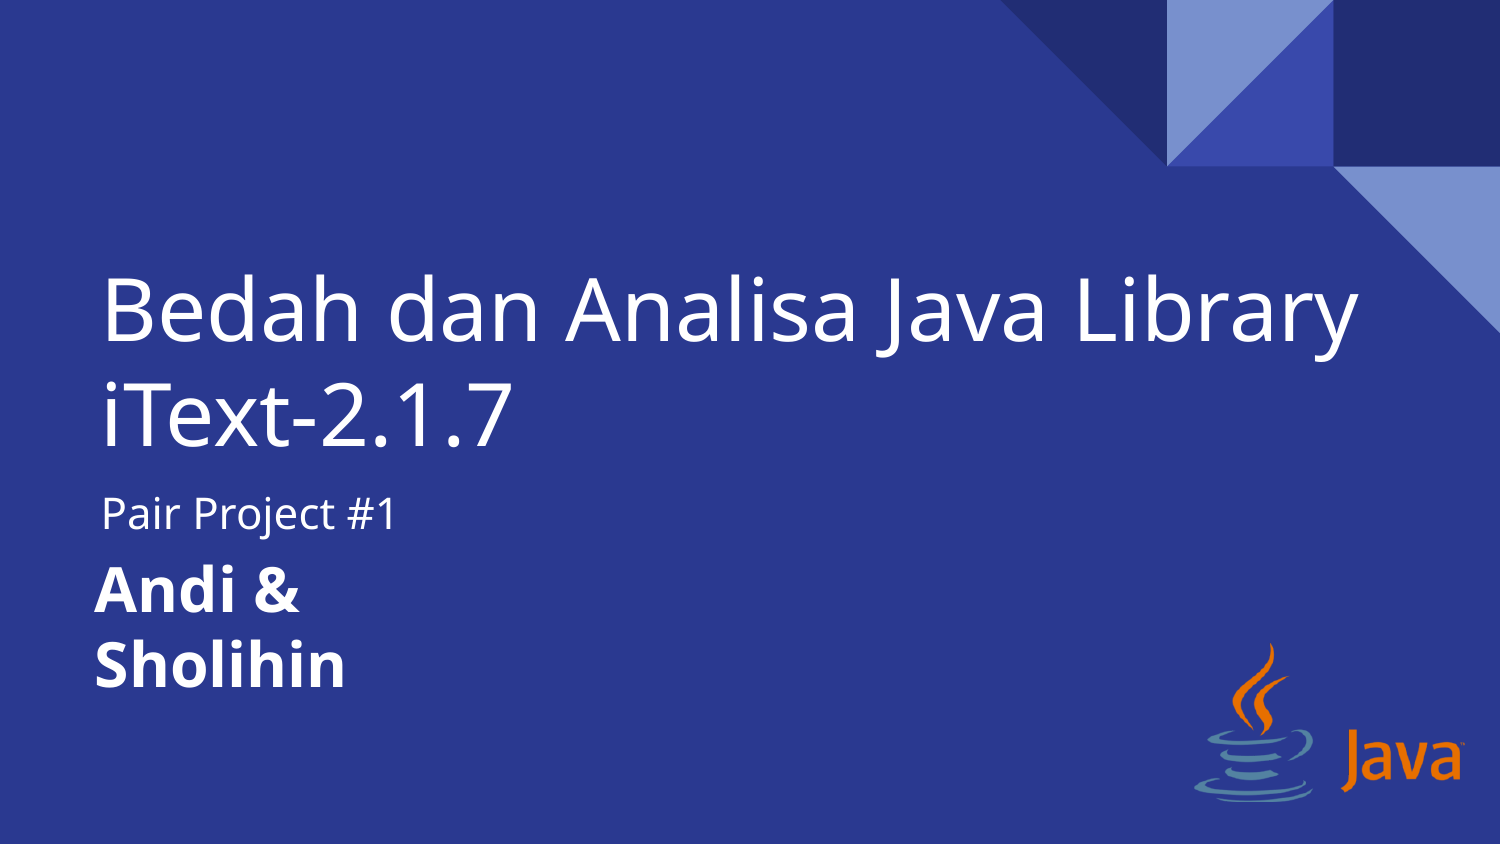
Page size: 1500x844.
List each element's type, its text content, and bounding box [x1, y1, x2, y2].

picture [1193, 642, 1466, 803]
text_box Andi & Sholihin [79, 535, 568, 631]
subtitle Pair Project #1 [85, 470, 822, 787]
title Bedah dan Analisa Java Library iText-2.1.7 [85, 341, 1435, 479]
